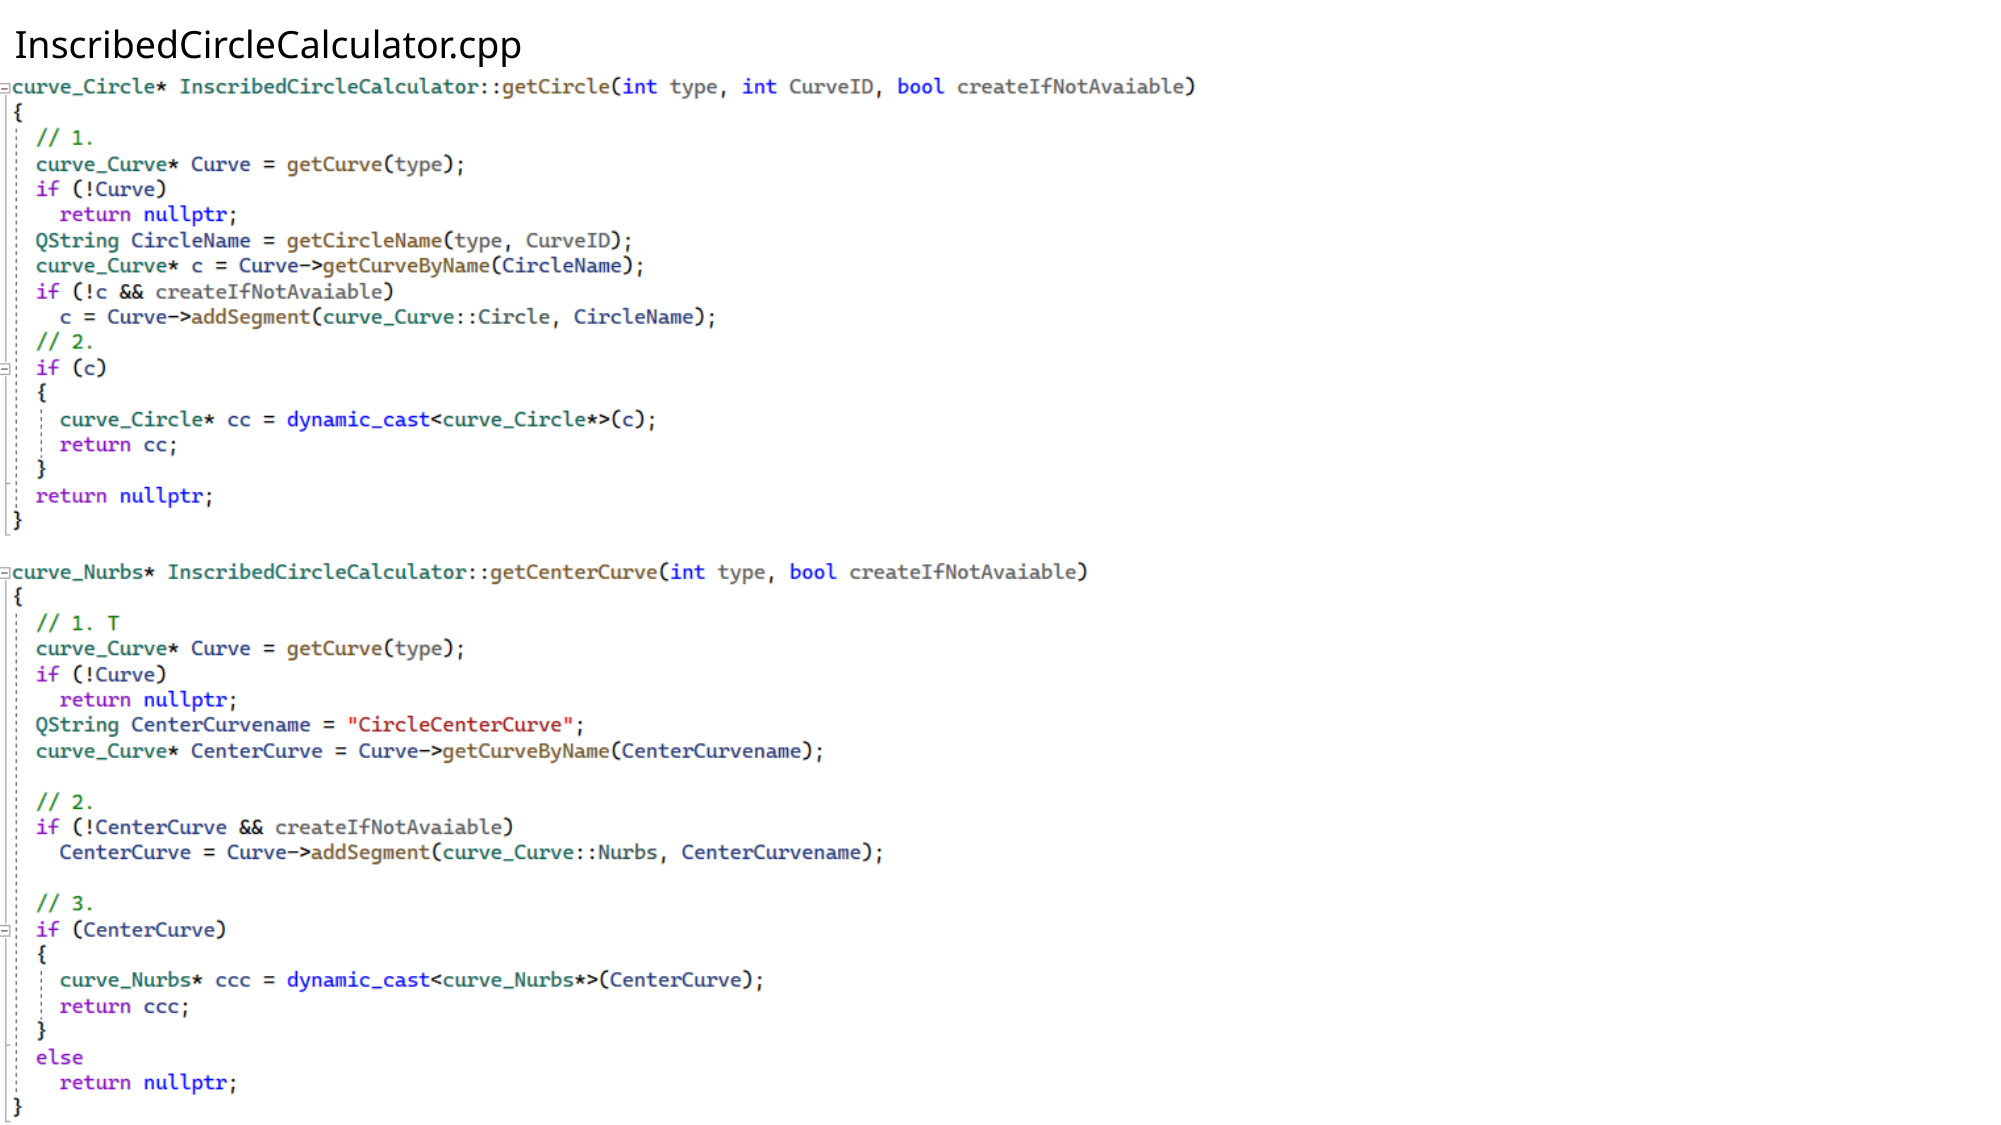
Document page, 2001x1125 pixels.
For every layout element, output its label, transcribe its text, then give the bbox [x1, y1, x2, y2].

text_box InscribedCircleCalculator.cpp [0, 13, 1083, 70]
picture [0, 70, 1287, 1125]
